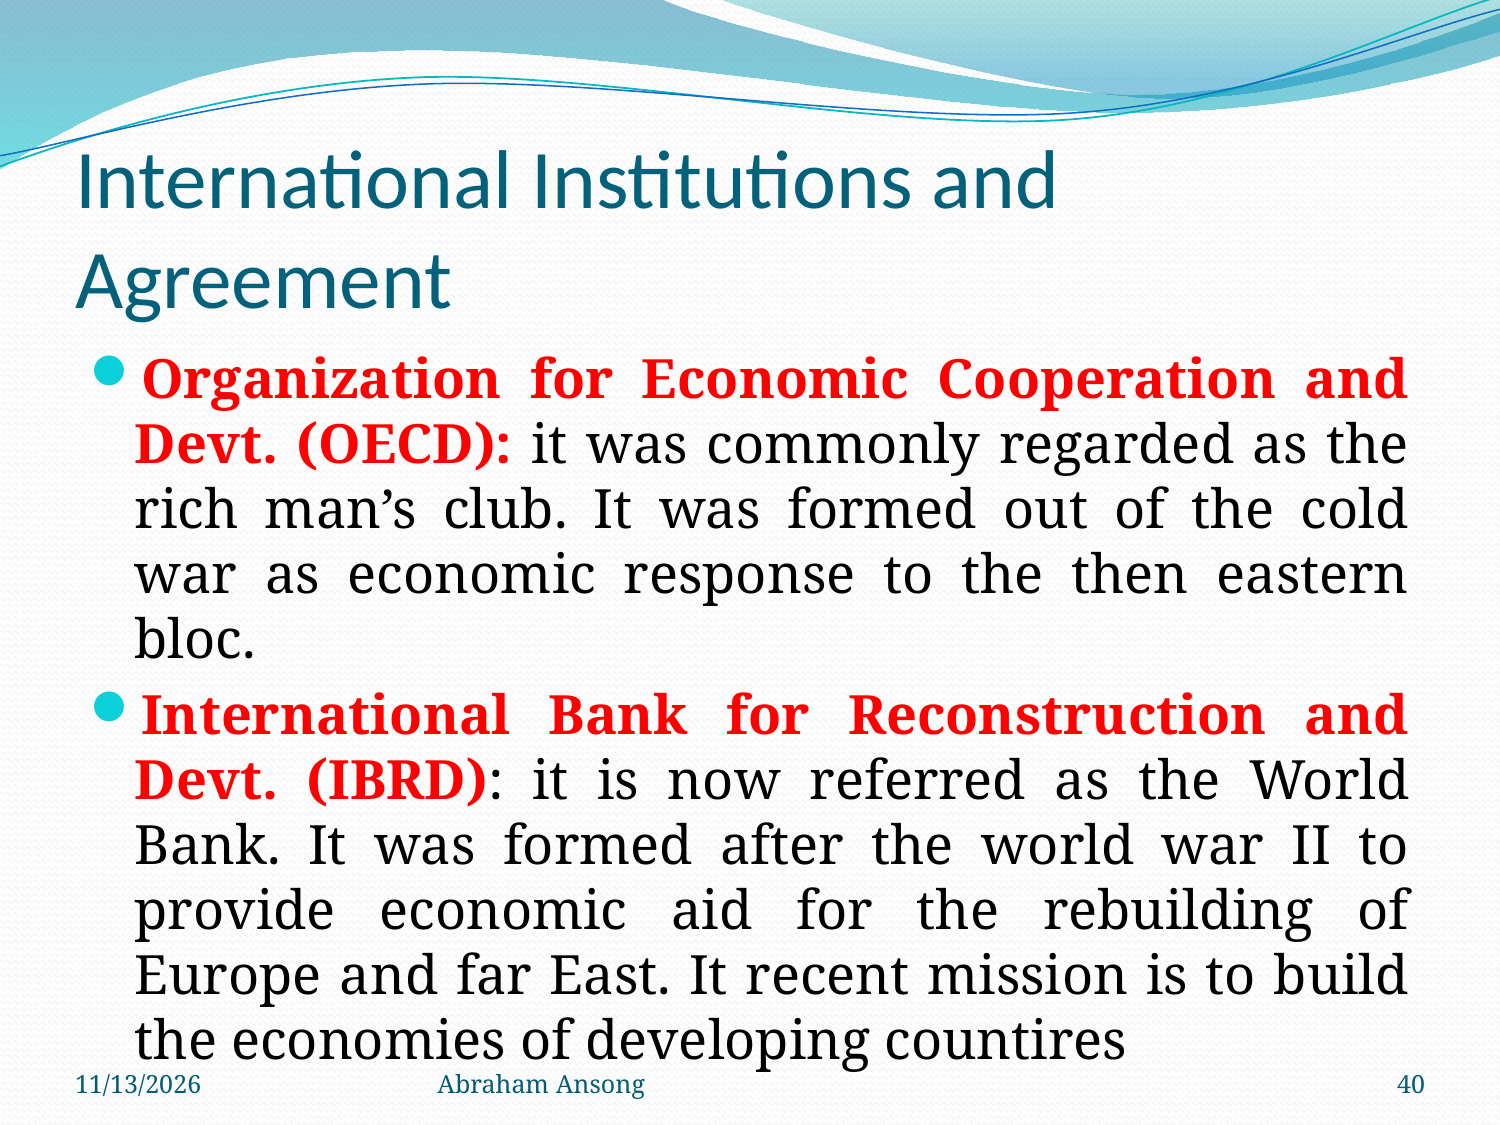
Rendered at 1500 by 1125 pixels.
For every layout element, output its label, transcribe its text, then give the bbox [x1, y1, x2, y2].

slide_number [75, 1042, 425, 1103]
list Organization for Economic Cooperation and Devt. (OECD): it was commonly regarded as the rich man’s club. It was formed out of the cold war as economic response to the then eastern bloc. International Bank for Reconstruction and Devt. (IBRD): it is now referred as the World Bank. It was formed after the world war II to provide economic aid for the rebuilding of Europe and far East. It recent mission is to build the economies of developing countires [75, 337, 1425, 1038]
title International Institutions and Agreement [75, 115, 1425, 325]
footer Abraham Ansong [437, 1042, 988, 1103]
slide_number 40 [1299, 1042, 1425, 1103]
